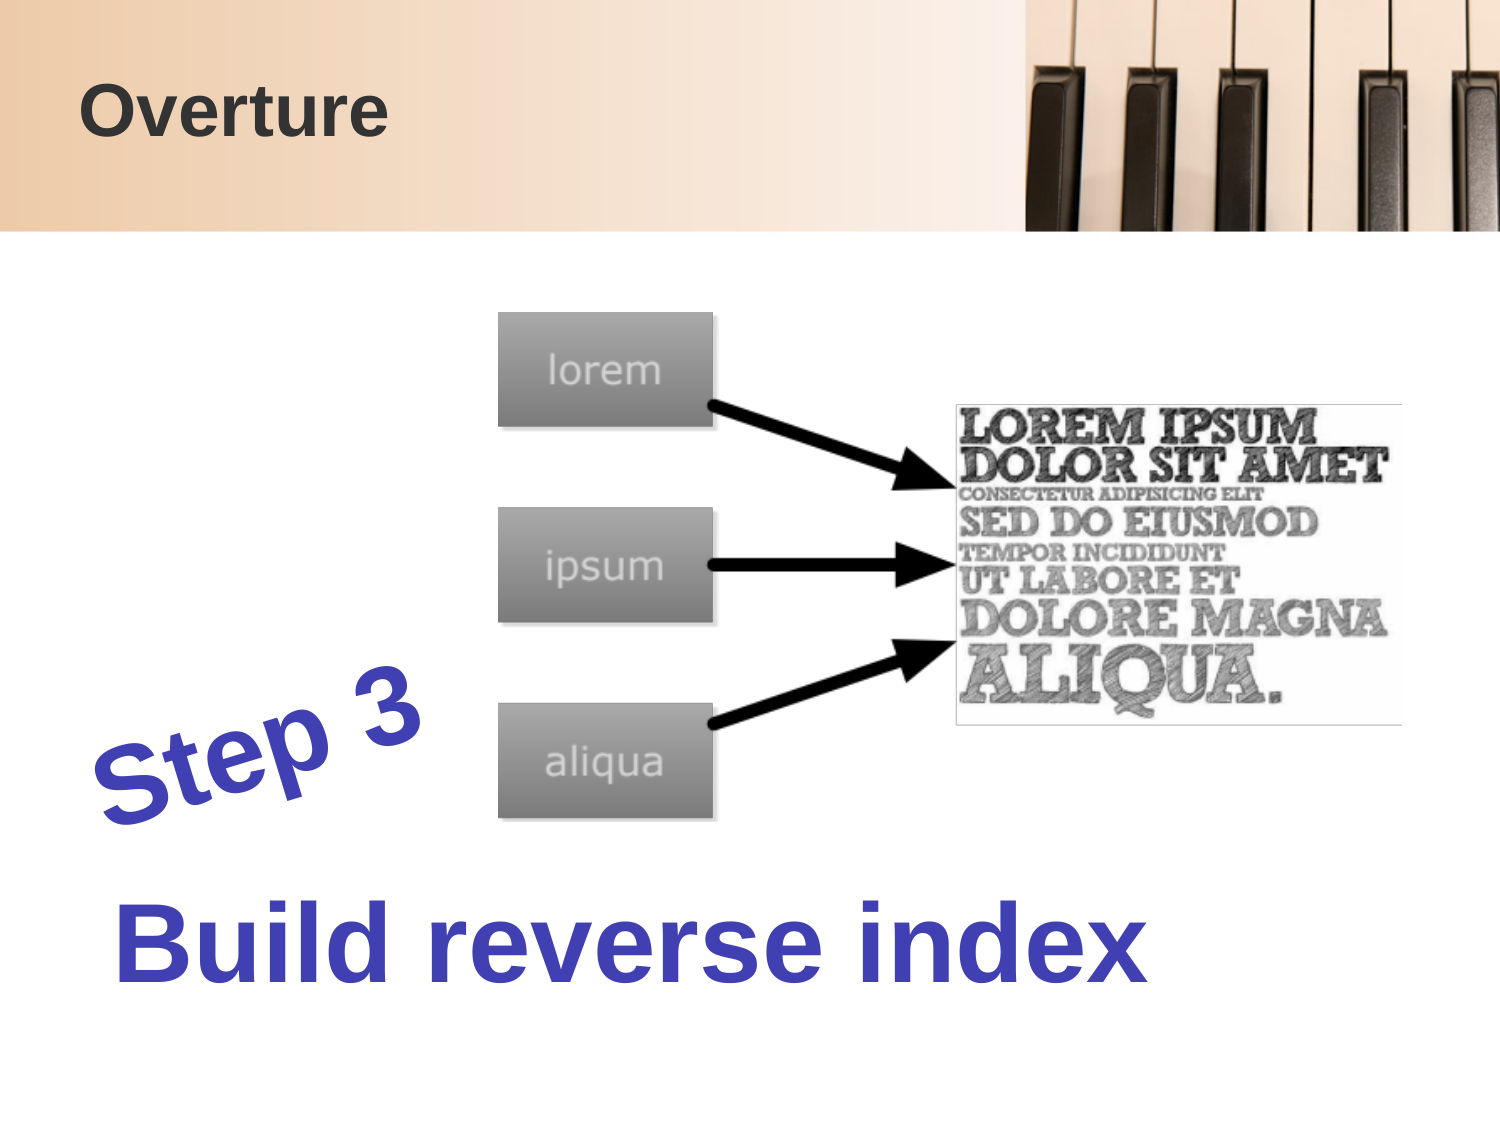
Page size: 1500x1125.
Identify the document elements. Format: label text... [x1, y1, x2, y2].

text_box Step 3 [57, 614, 453, 862]
text_box Build reverse index [24, 862, 1238, 1013]
text_box Overture [63, 12, 1188, 200]
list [487, 312, 1413, 822]
picture [0, 0, 1500, 1125]
